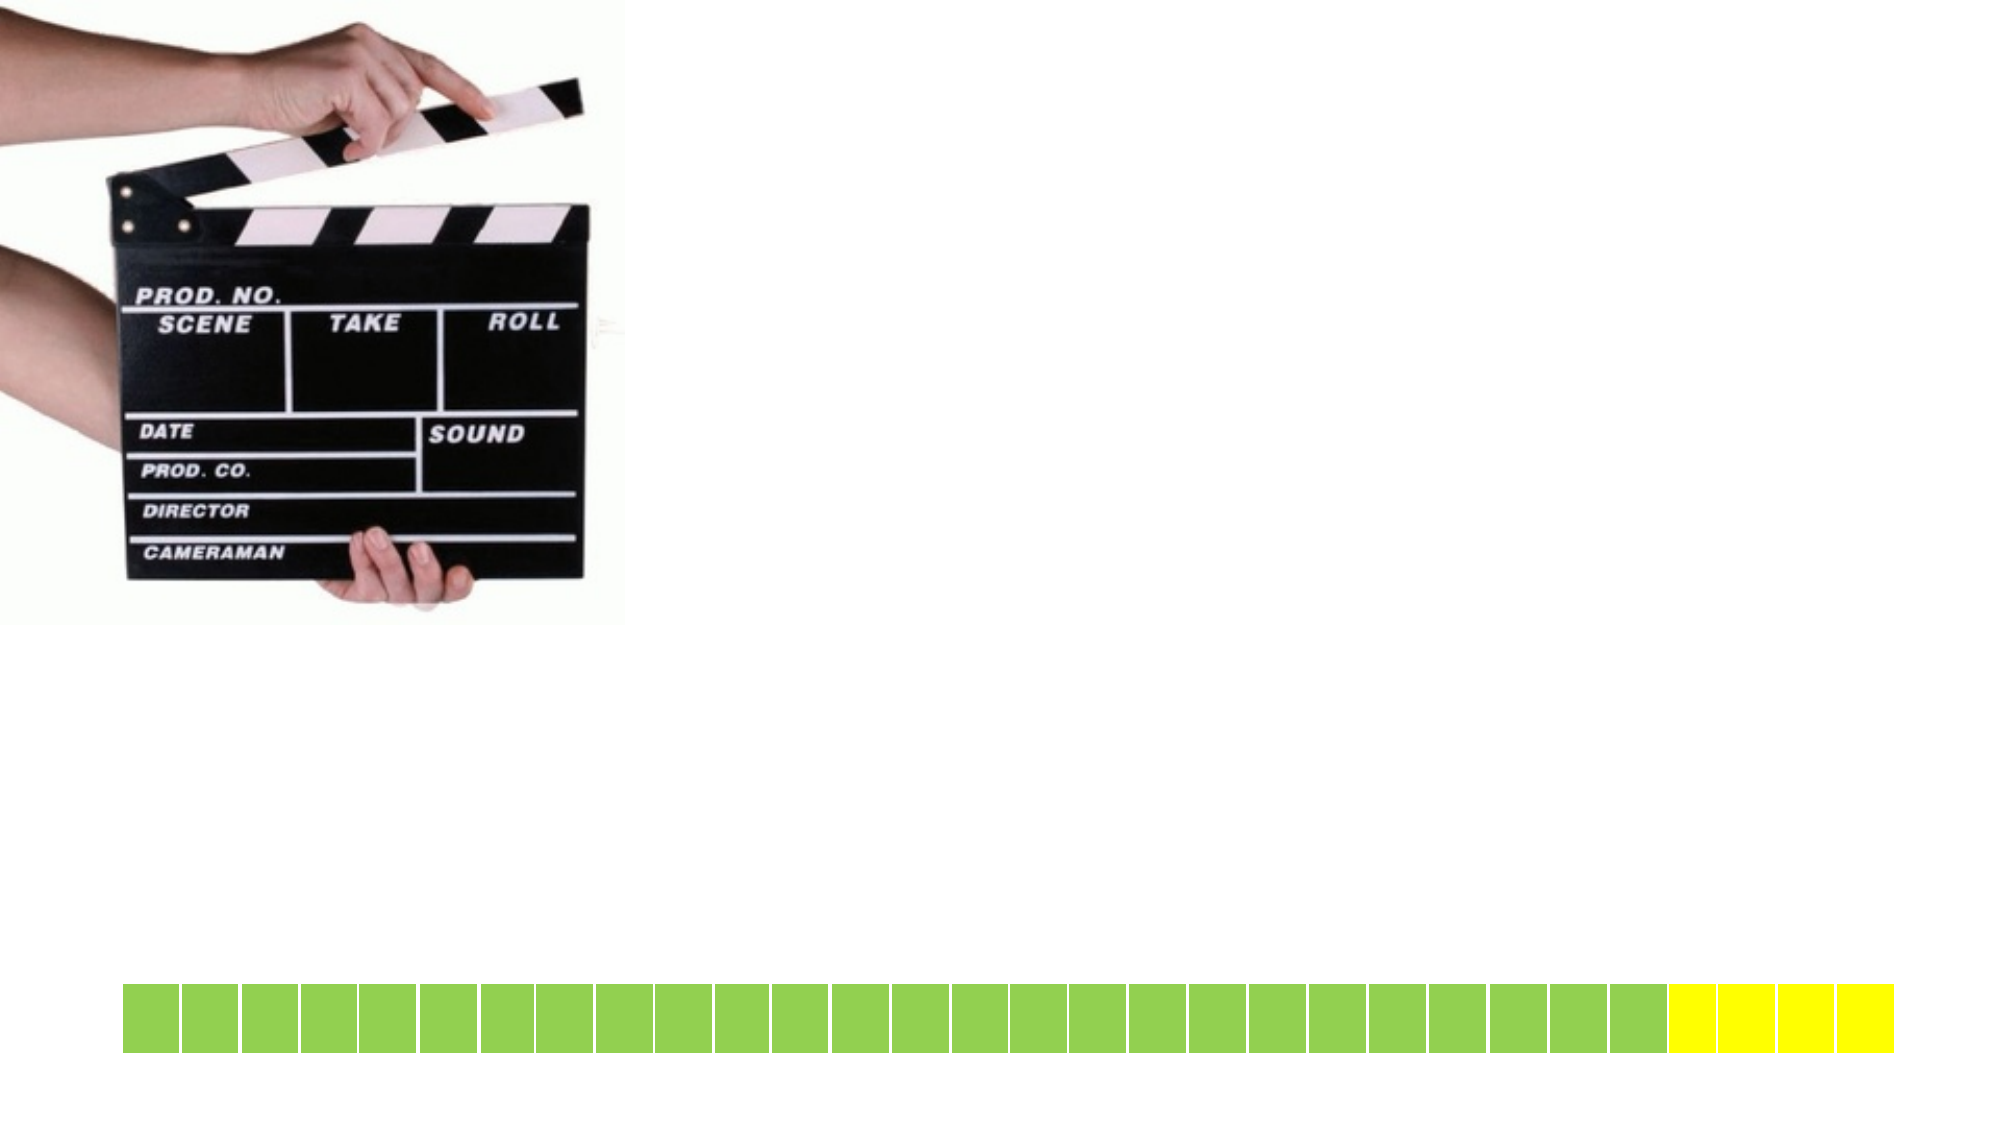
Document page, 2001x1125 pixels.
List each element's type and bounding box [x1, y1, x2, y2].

text_box [1669, 982, 1716, 1055]
text_box [1307, 982, 1367, 1055]
text_box [1608, 982, 1669, 1055]
text_box [713, 982, 769, 1055]
text_box [1127, 982, 1187, 1055]
text_box [890, 982, 950, 1055]
text_box [1835, 982, 1896, 1055]
text_box [1716, 982, 1775, 1055]
text_box [357, 982, 418, 1055]
text_box [1367, 982, 1427, 1055]
text_box [1427, 982, 1488, 1055]
text_box [479, 982, 534, 1055]
text_box [298, 982, 357, 1055]
text_box [179, 982, 240, 1055]
text_box [1187, 982, 1247, 1055]
text_box [1488, 982, 1548, 1055]
text_box [1247, 982, 1307, 1055]
text_box [418, 982, 479, 1055]
text_box [653, 982, 713, 1055]
text_box [240, 982, 298, 1055]
text_box [534, 982, 594, 1055]
text_box [950, 982, 1008, 1055]
text_box [1008, 982, 1067, 1055]
text_box [1548, 982, 1608, 1055]
text_box [121, 982, 179, 1055]
text_box [594, 982, 653, 1055]
text_box [1067, 982, 1127, 1055]
text_box [830, 982, 890, 1055]
picture [0, 0, 625, 625]
text_box [769, 982, 830, 1055]
text_box [1775, 982, 1835, 1055]
